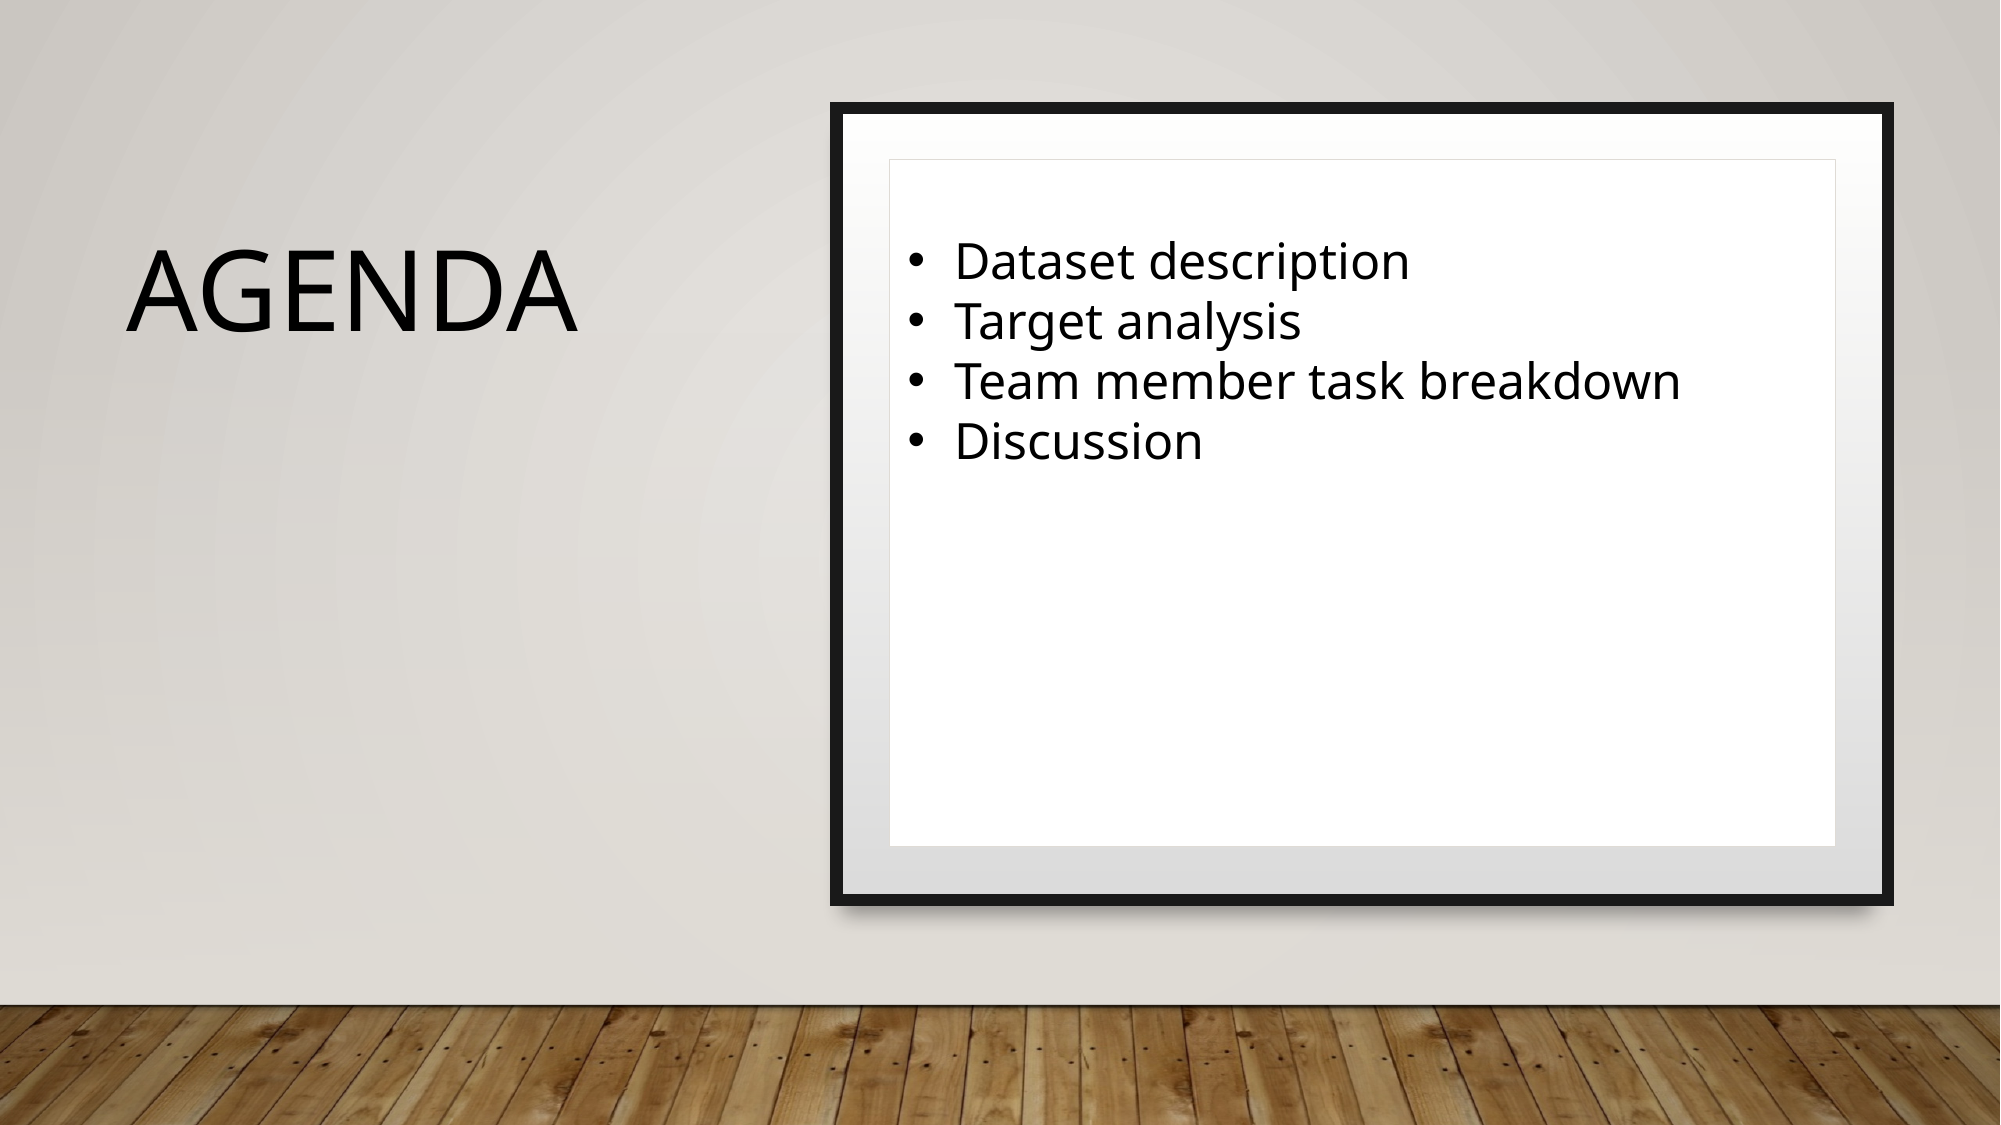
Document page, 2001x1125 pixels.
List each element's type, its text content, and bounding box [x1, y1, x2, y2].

picture [0, 1006, 2000, 1125]
text_box AGENDA [111, 211, 725, 362]
text_box [0, 0, 2000, 330]
text_box [0, 330, 2000, 1004]
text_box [836, 104, 1889, 902]
